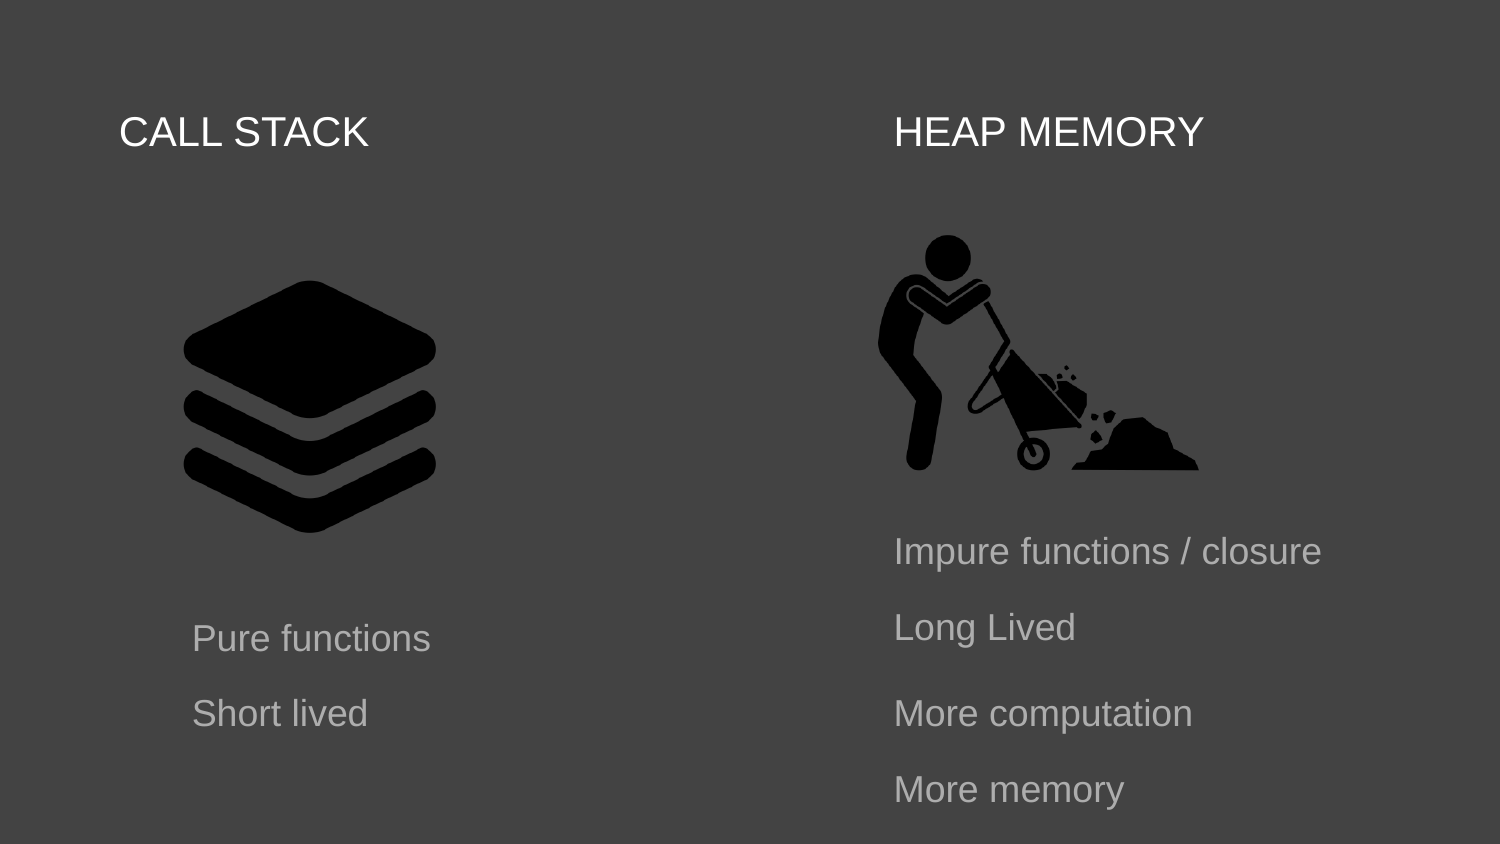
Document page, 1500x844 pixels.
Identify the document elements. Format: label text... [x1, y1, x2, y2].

text_box Short lived [176, 674, 472, 750]
text_box CALL STACK [104, 90, 545, 170]
picture [878, 192, 1199, 513]
text_box Long Lived [878, 588, 1174, 663]
text_box HEAP MEMORY [878, 90, 1320, 170]
text_box Pure functions [176, 598, 472, 674]
text_box Impure functions / closure [878, 512, 1430, 588]
text_box More memory [878, 750, 1255, 825]
text_box More computation [878, 674, 1255, 750]
picture [172, 269, 447, 544]
